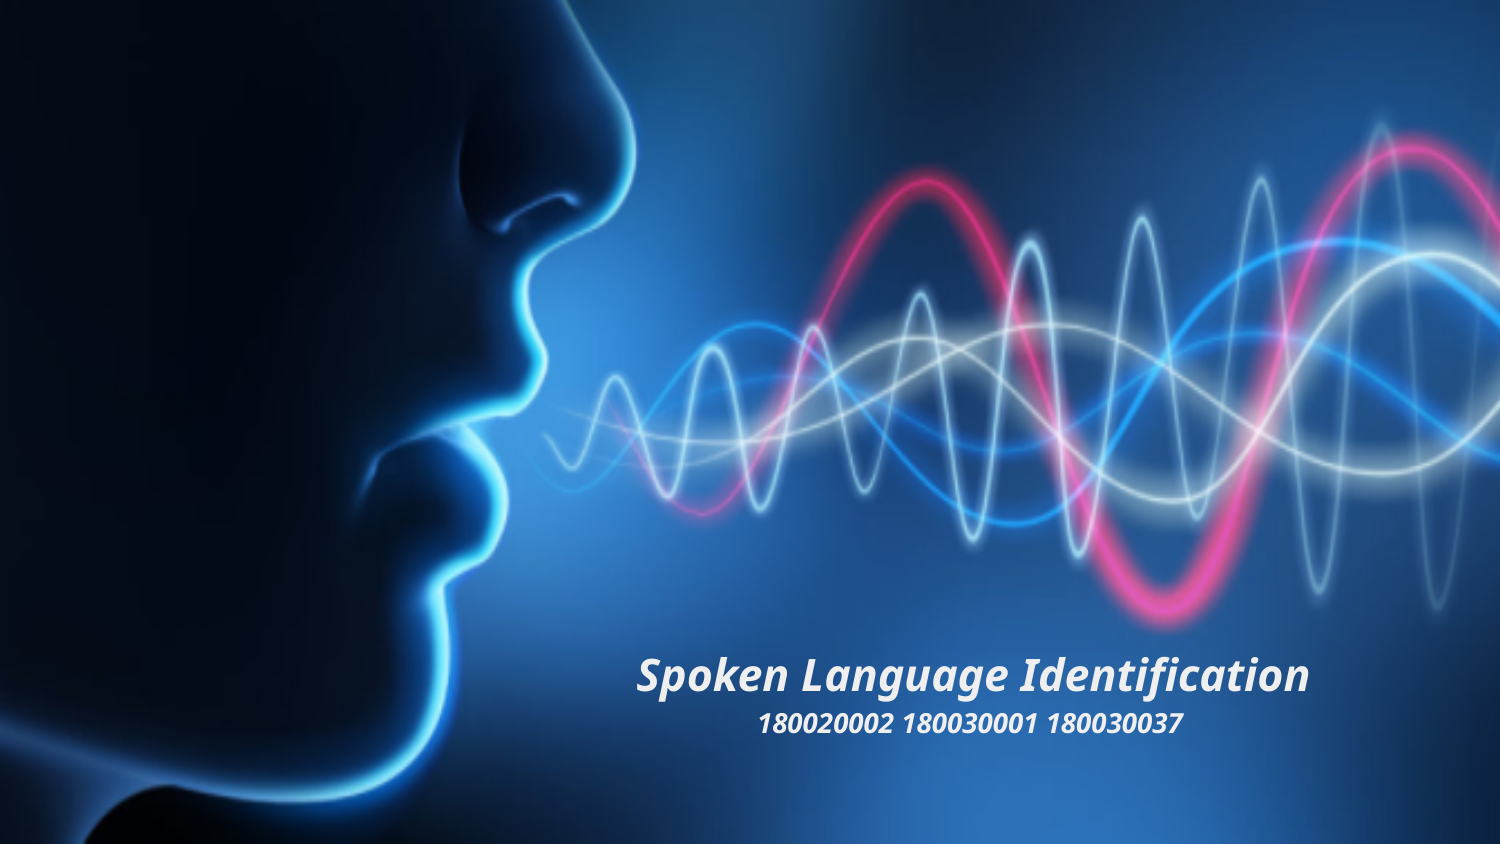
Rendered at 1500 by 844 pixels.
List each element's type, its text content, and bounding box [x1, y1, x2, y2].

subtitle Spoken Language Identification 180020002 180030001 180030037 [447, 628, 1500, 759]
picture [0, 0, 1500, 844]
